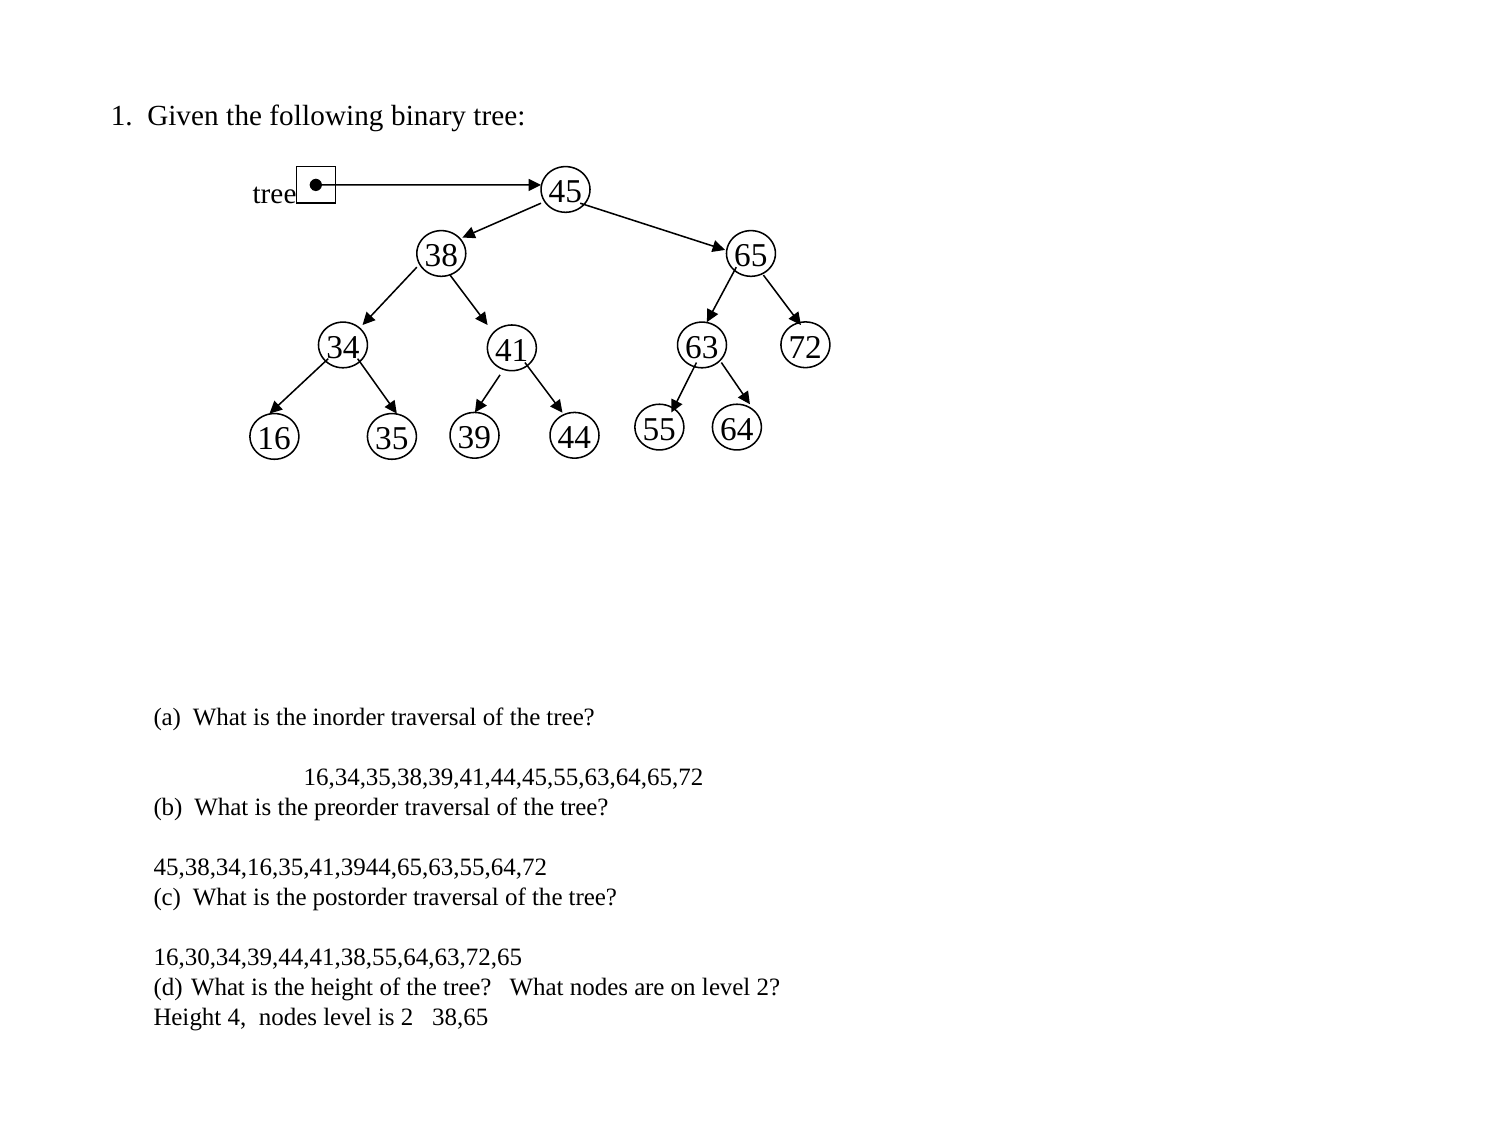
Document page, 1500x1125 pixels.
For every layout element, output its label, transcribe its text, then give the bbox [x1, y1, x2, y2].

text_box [237, 166, 831, 460]
text_box 1. Given the following binary tree: [96, 89, 541, 139]
text_box (a) What is the inorder traversal of the tree? 16,34,35,38,39,41,44,45,55,63,64,65,72 (b) What is the preorder traversal of the tree? 45,38,34,16,35,41,3944,65,63,55,64,72 (c) What is the postorder traversal of the tree? 16,30,34,39,44,41,38,55,64,63,72,65 What is the height of the tree? What nodes are on level 2? Height 4, nodes level is 2 38,65 [138, 693, 925, 1038]
